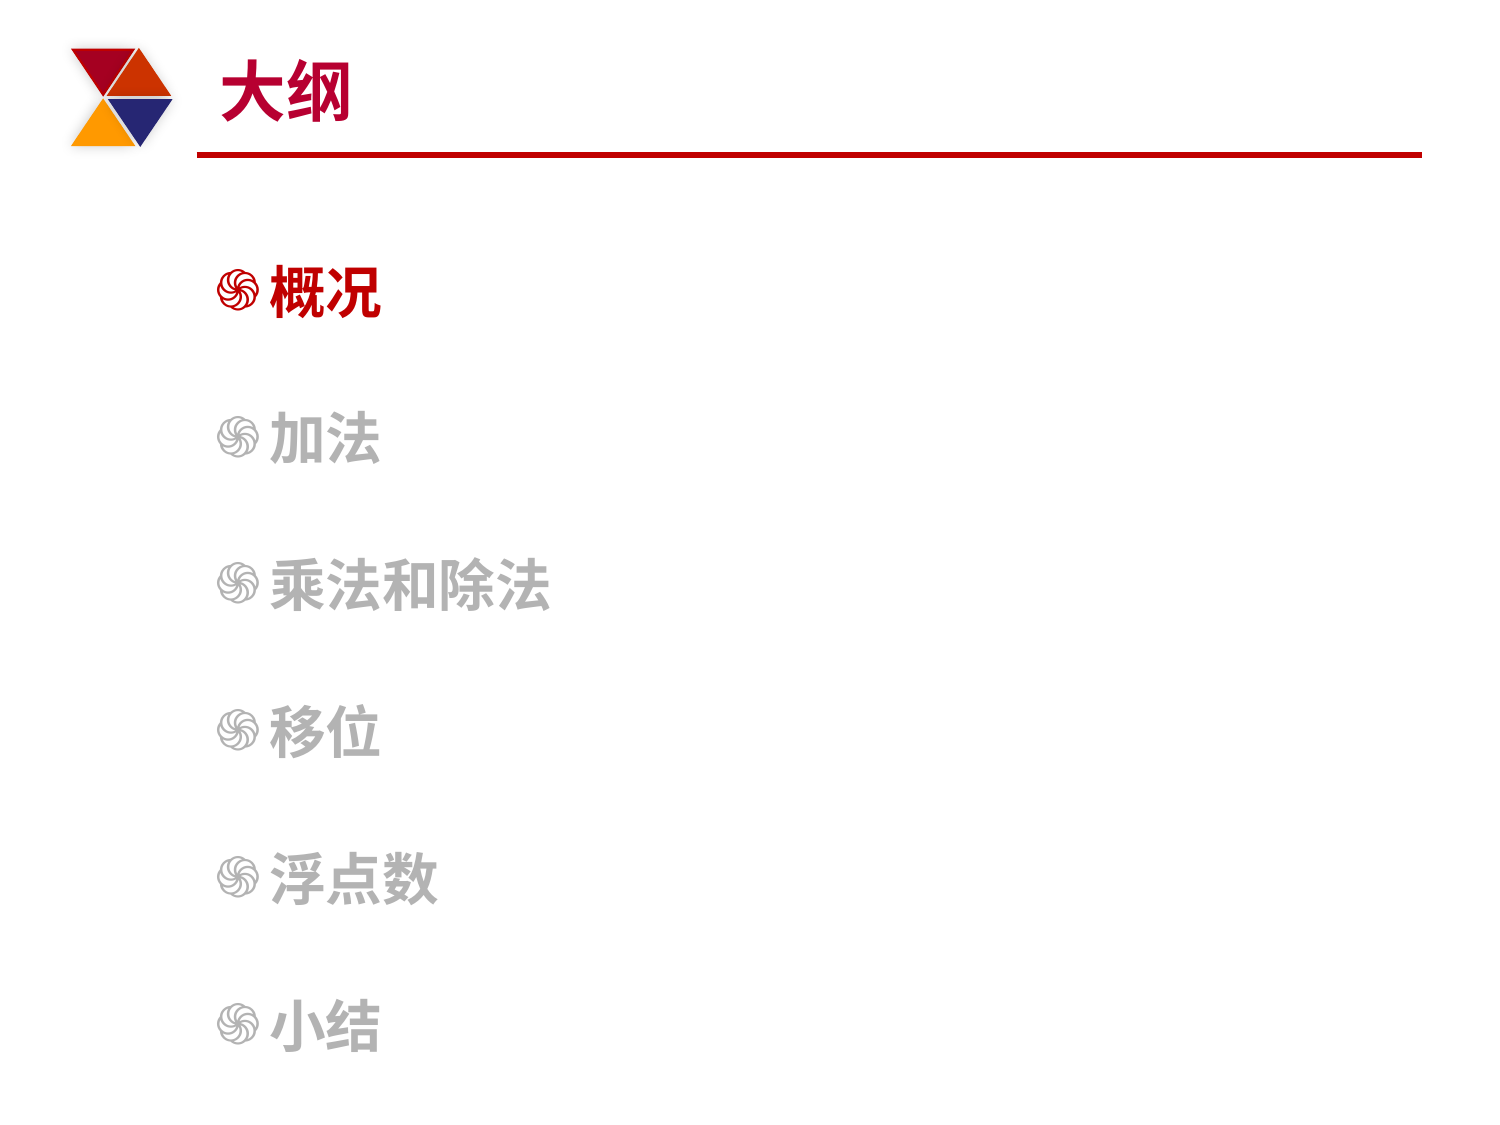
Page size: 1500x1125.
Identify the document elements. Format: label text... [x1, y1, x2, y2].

title 大纲 [204, 36, 1405, 137]
list 概况 加法 乘法和除法 移位 浮点数 小结 [200, 181, 1422, 1075]
